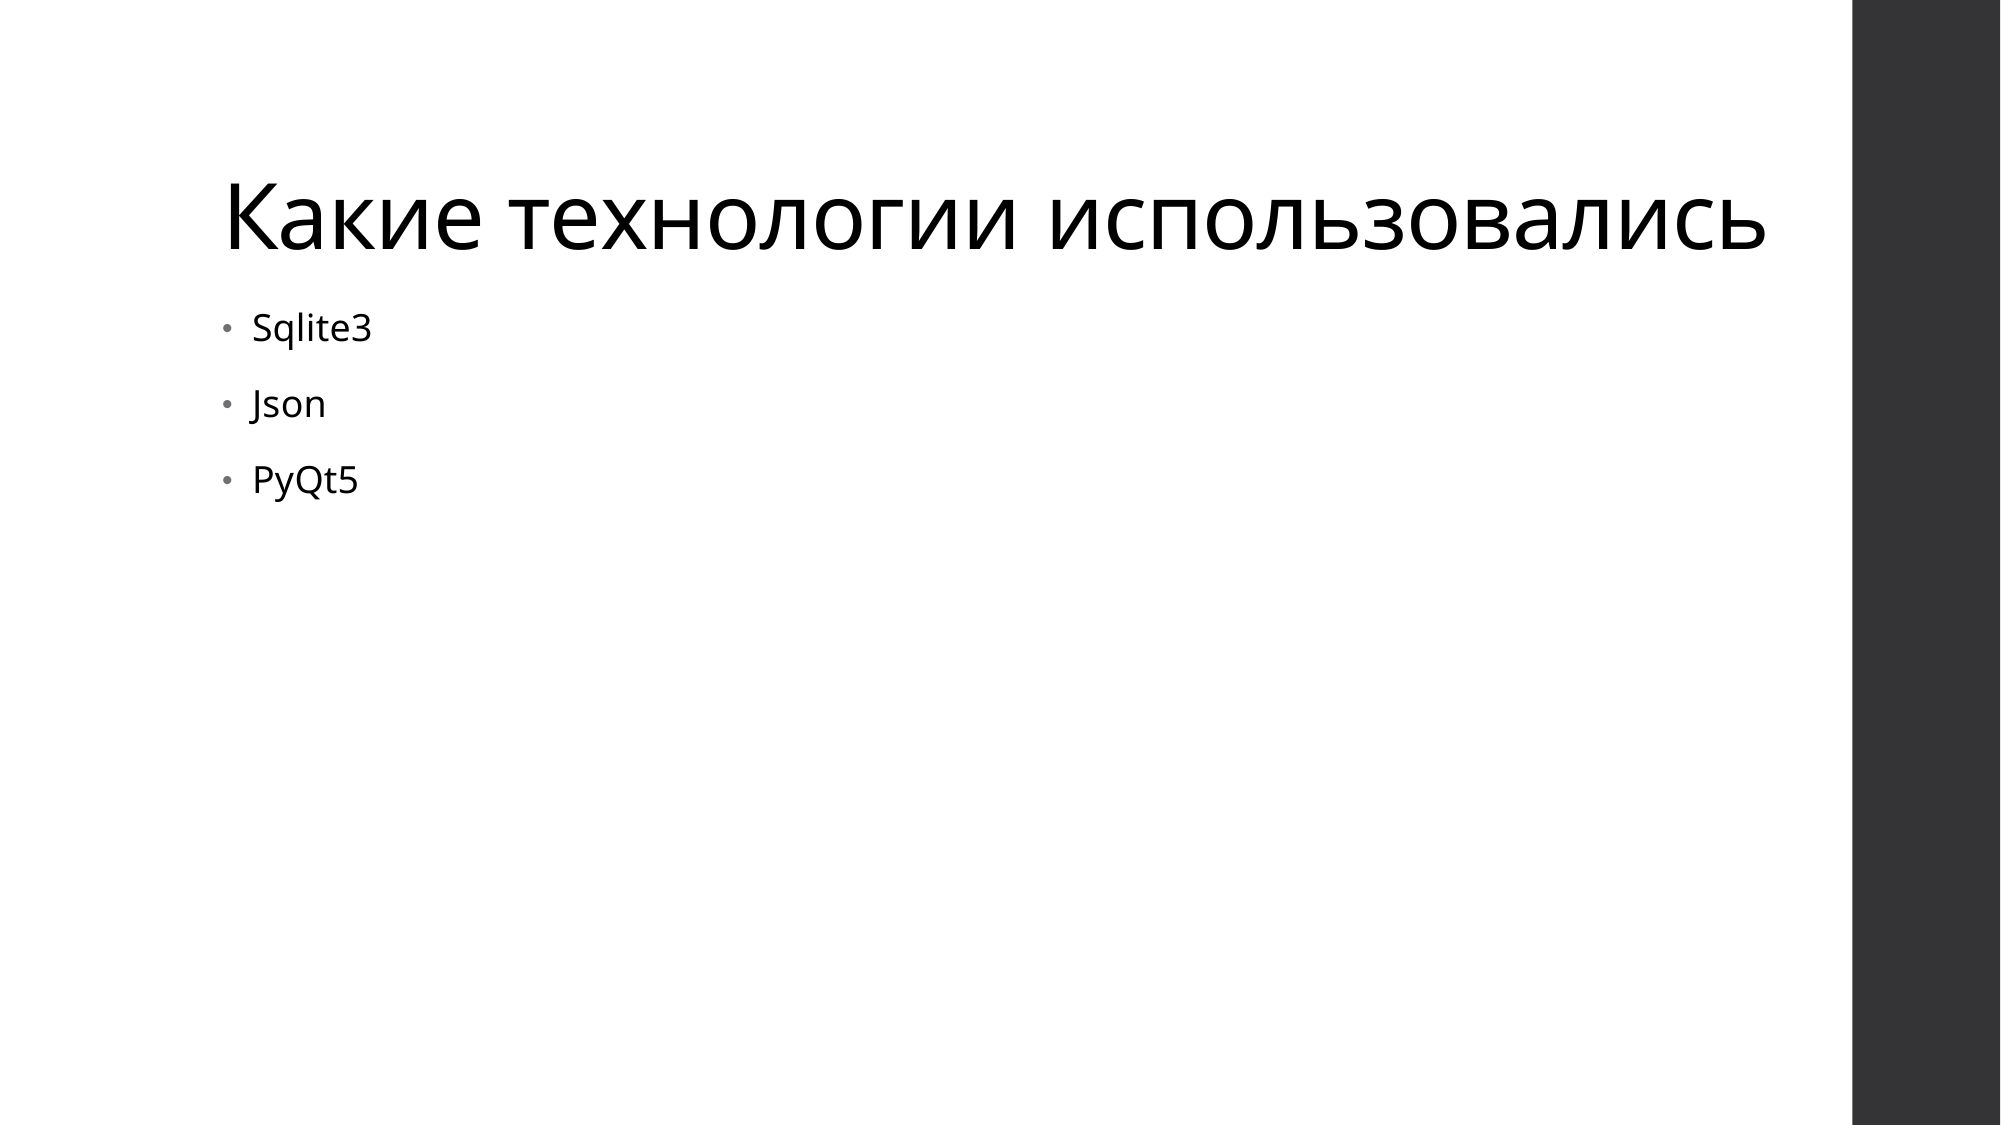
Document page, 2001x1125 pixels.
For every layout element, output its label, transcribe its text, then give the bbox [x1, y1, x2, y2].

list Sqlite3 Json PyQt5 [206, 299, 1617, 1014]
title Какие технологии использовались [206, 60, 1797, 278]
